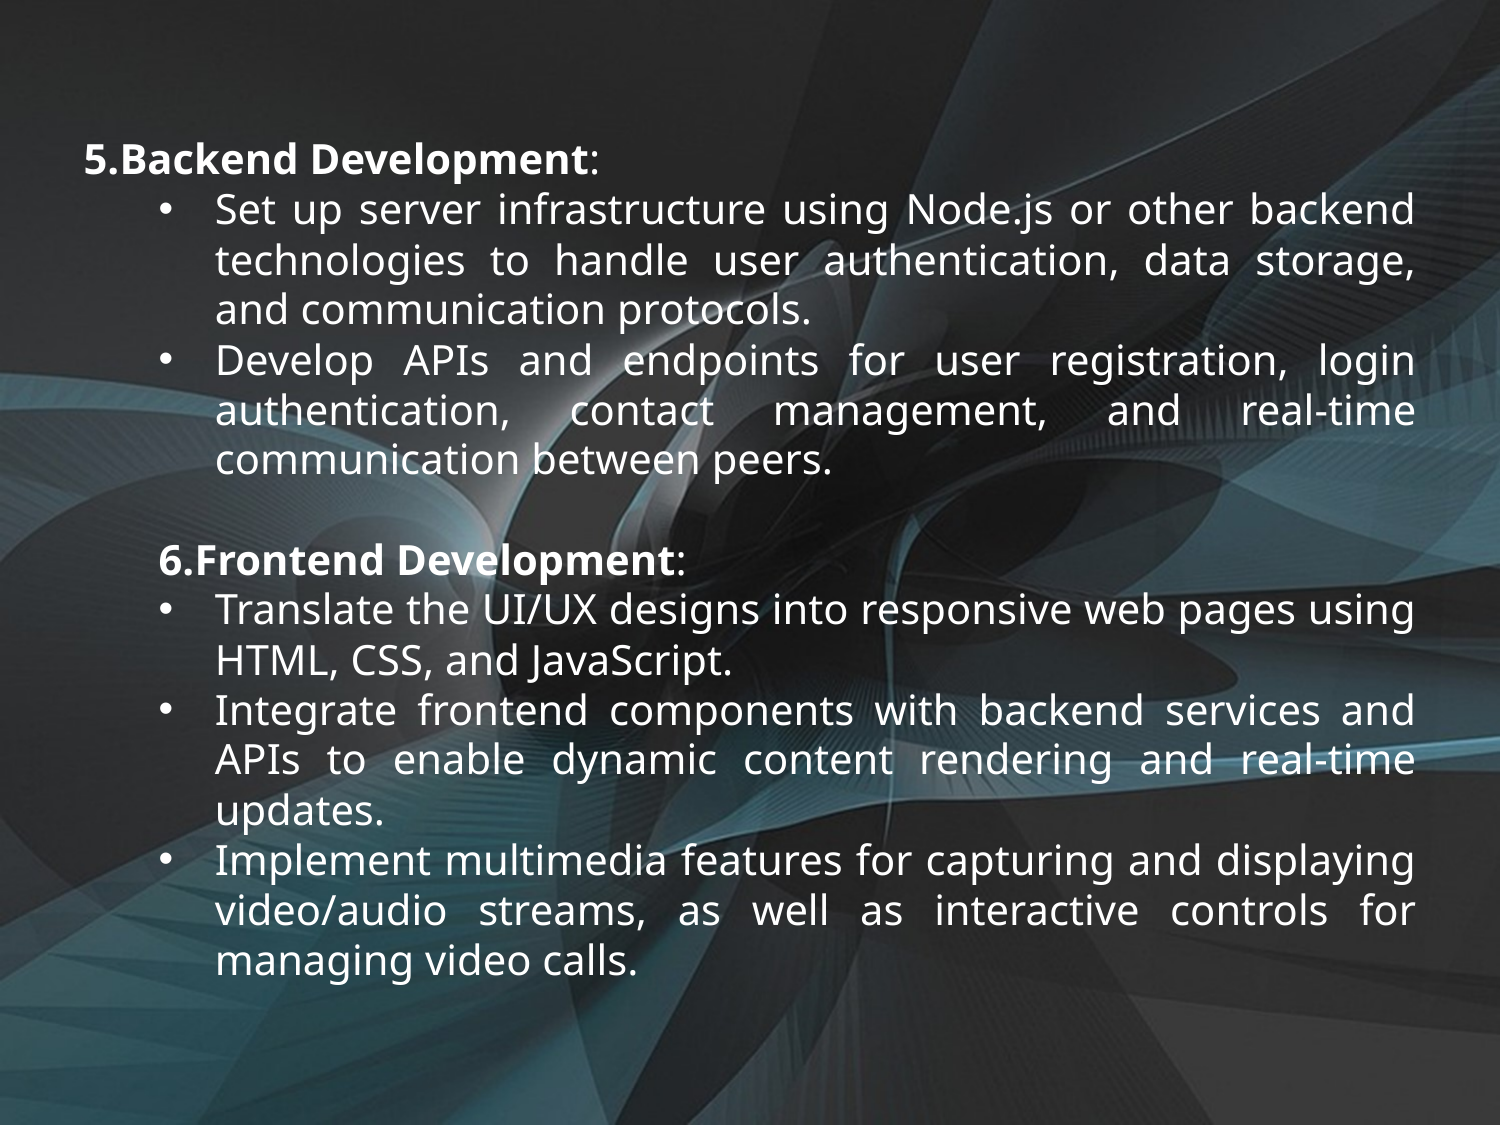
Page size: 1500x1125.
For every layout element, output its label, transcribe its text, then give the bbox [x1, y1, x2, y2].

text_box 5.Backend Development: Set up server infrastructure using Node.js or other backend technologies to handle user authentication, data storage, and communication protocols. Develop APIs and endpoints for user registration, login authentication, contact management, and real-time communication between peers. 6.Frontend Development: Translate the UI/UX designs into responsive web pages using HTML, CSS, and JavaScript. Integrate frontend components with backend services and APIs to enable dynamic content rendering and real-time updates. Implement multimedia features for capturing and displaying video/audio streams, as well as interactive controls for managing video calls. [68, 125, 1432, 991]
picture [0, 0, 1500, 1125]
